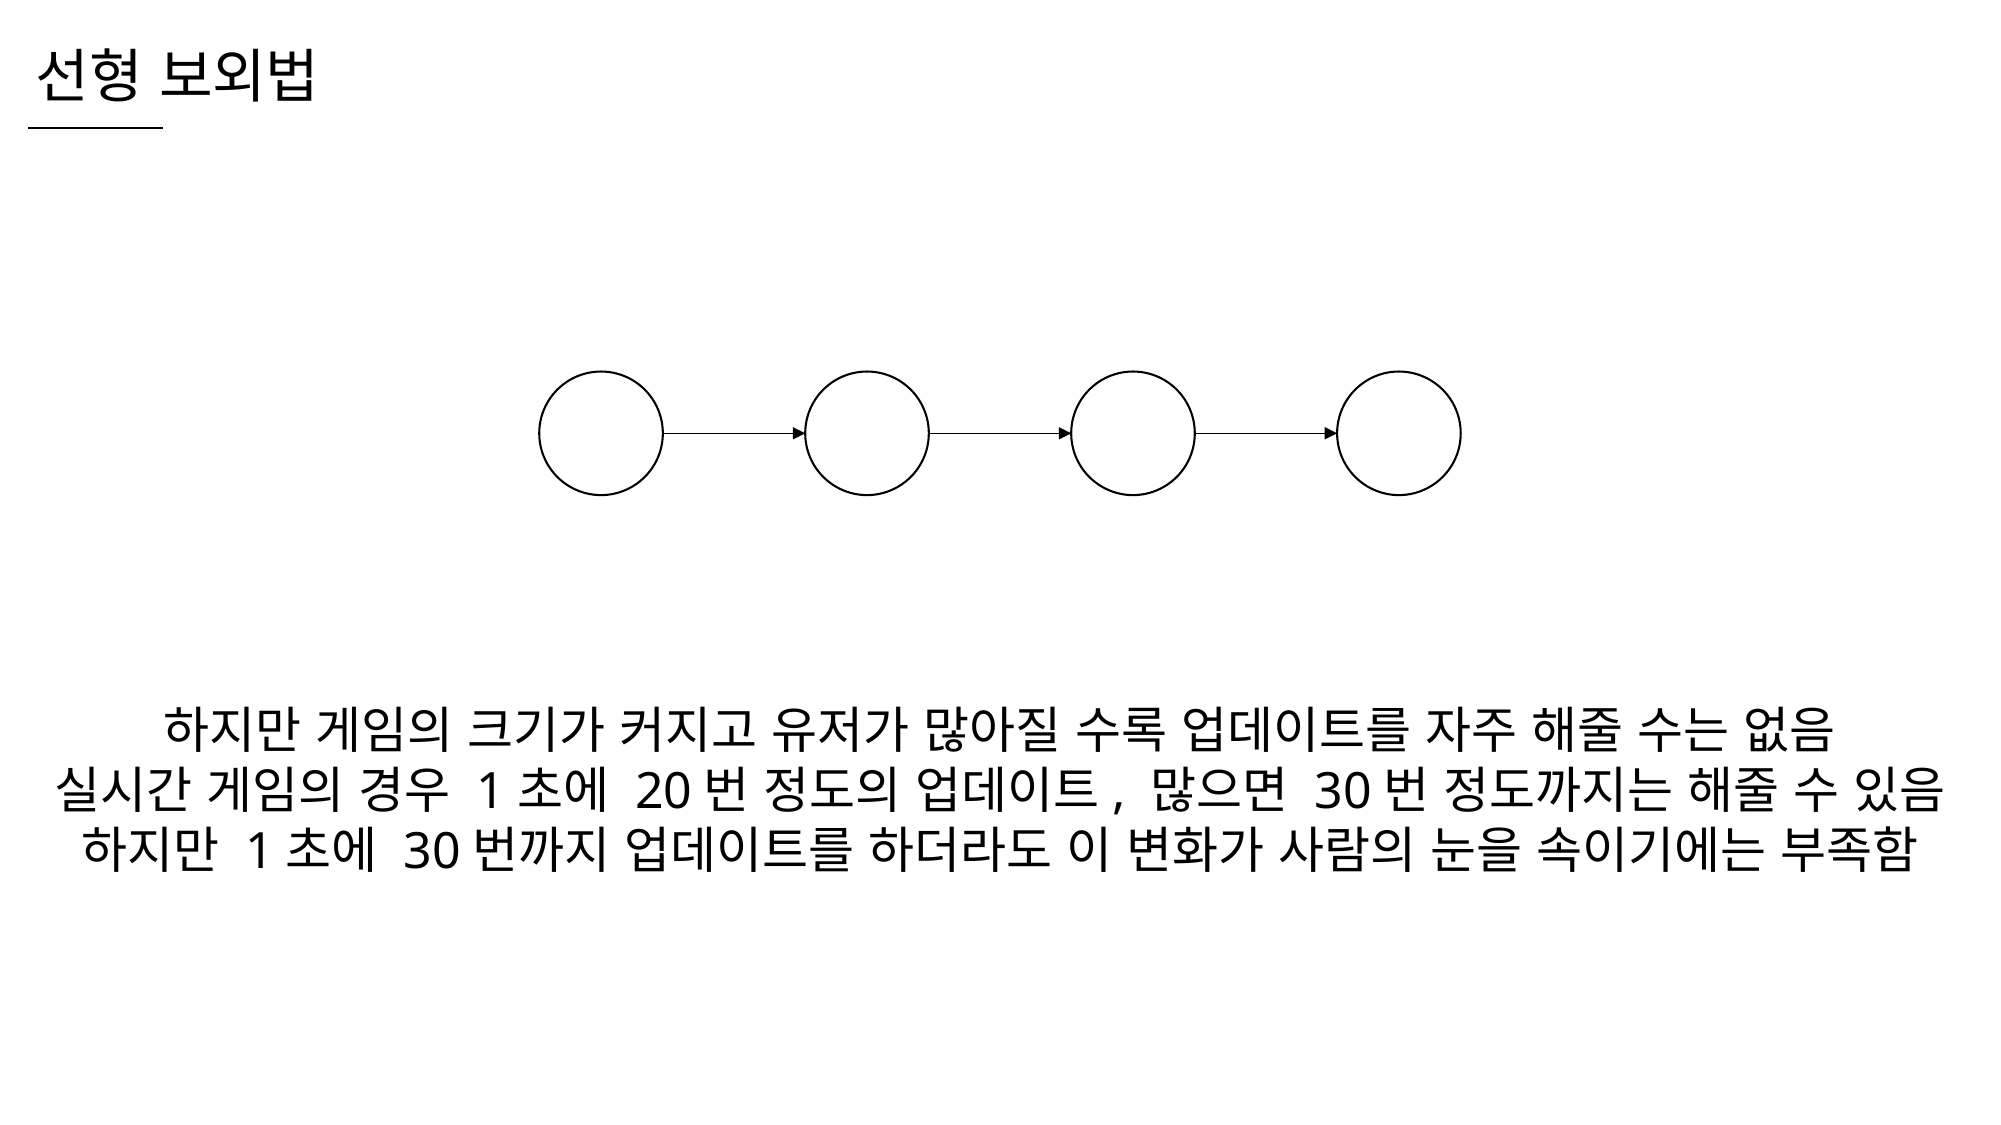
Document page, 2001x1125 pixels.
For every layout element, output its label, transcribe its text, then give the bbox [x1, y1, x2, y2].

text_box 선형 보외법 [20, 31, 335, 117]
text_box 하지만 게임의 크기가 커지고 유저가 많아질 수록 업데이트를 자주 해줄 수는 없음 실시간 게임의 경우 1초에 20번 정도의 업데이트, 많으면 30번 정도까지는 해줄 수 있음 하지만 1초에 30번까지 업데이트를 하더라도 이 변화가 사람의 눈을 속이기에는 부족함 [39, 691, 1961, 887]
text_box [539, 371, 1461, 496]
